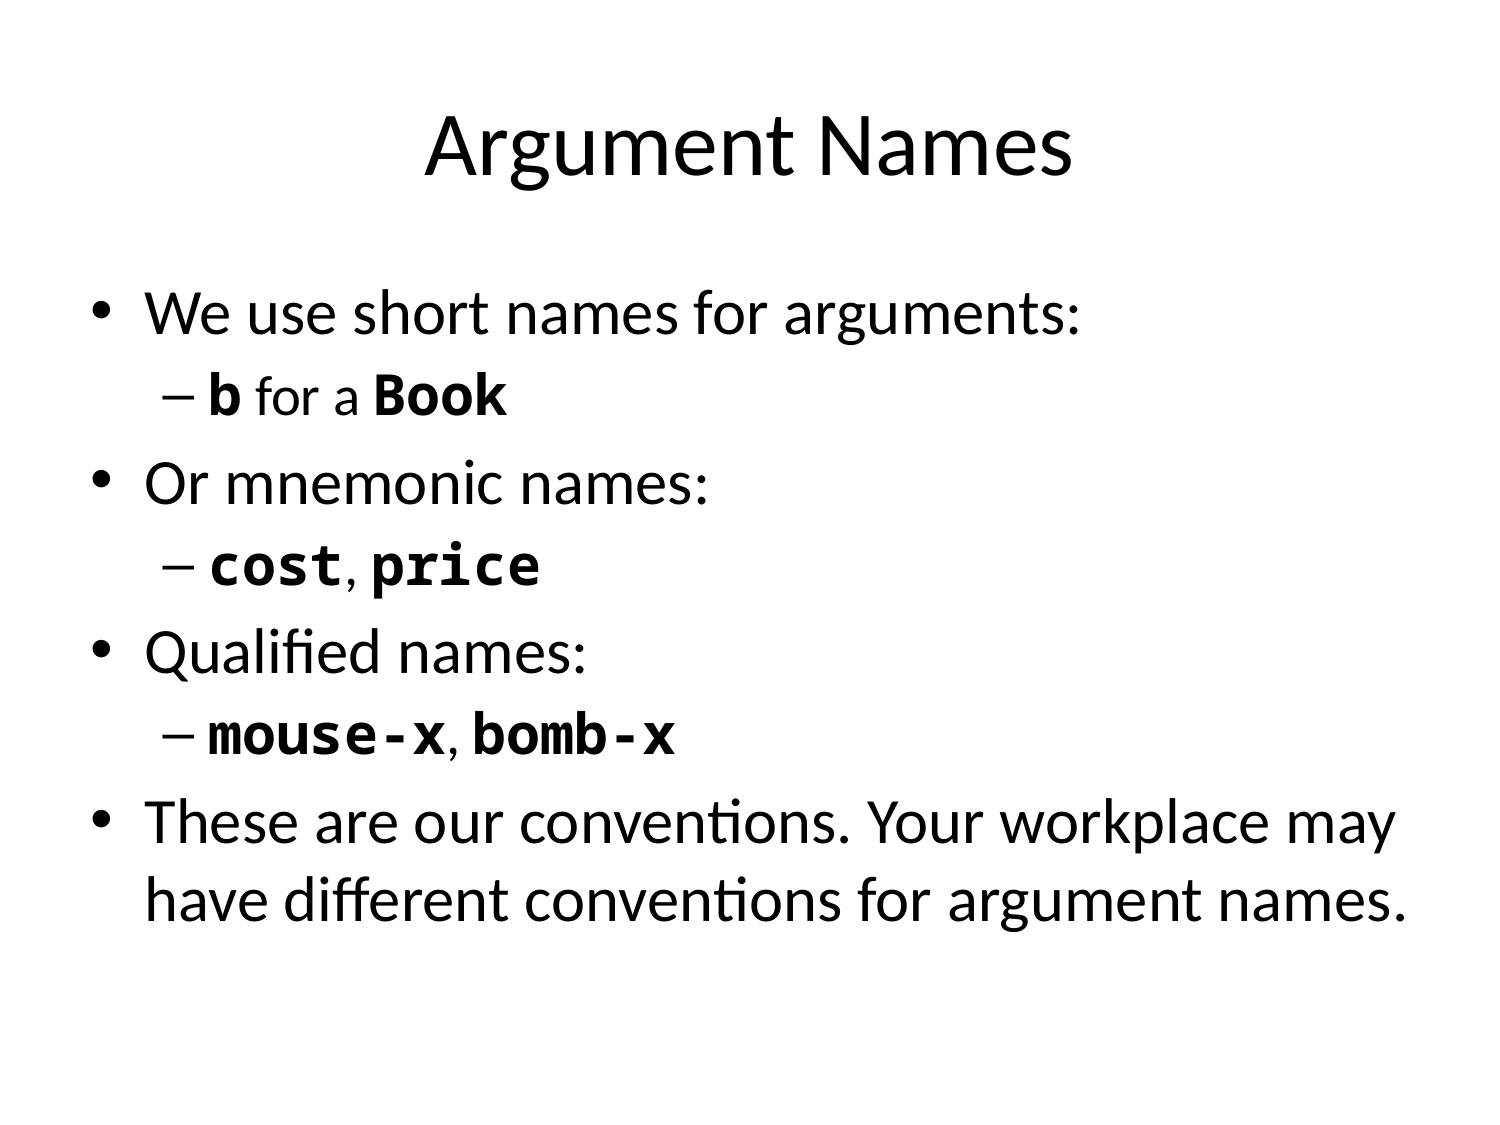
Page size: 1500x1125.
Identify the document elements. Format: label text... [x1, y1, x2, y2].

list We use short names for arguments: b for a Book Or mnemonic names: cost, price Qualified names: mouse-x, bomb-x These are our conventions. Your workplace may have different conventions for argument names. [75, 262, 1425, 1005]
title Argument Names [75, 45, 1425, 233]
